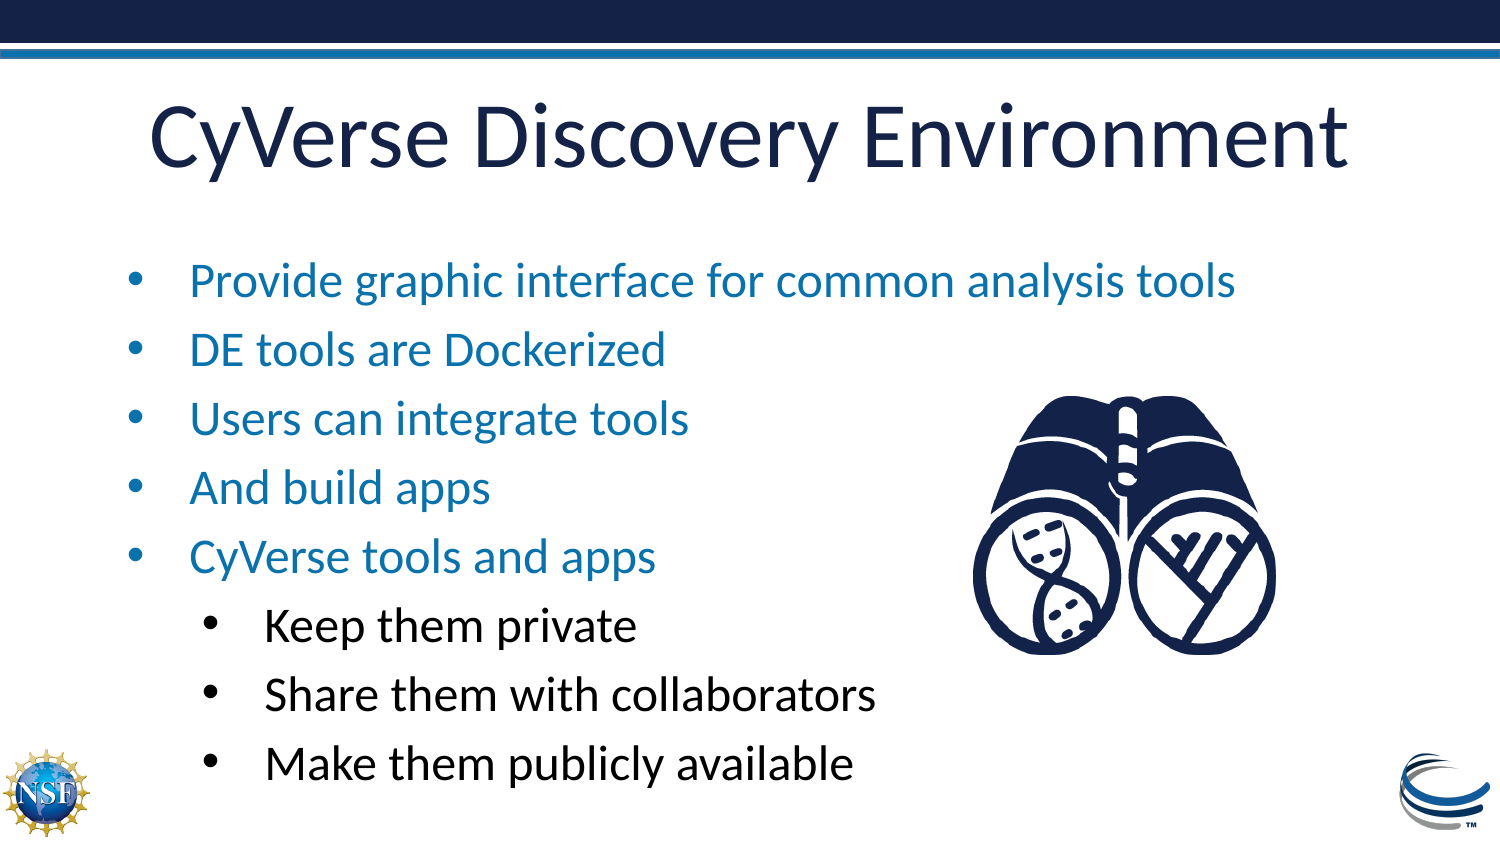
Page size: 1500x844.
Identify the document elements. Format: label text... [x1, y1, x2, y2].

picture [973, 395, 1276, 655]
picture [1, 747, 91, 838]
list Provide graphic interface for common analysis tools DE tools are Dockerized Users can integrate tools And build apps CyVerse tools and apps Keep them private Share them with collaborators Make them publicly available [103, 233, 1397, 730]
title CyVerse Discovery Environment [0, 63, 1500, 194]
picture [1379, 732, 1500, 844]
